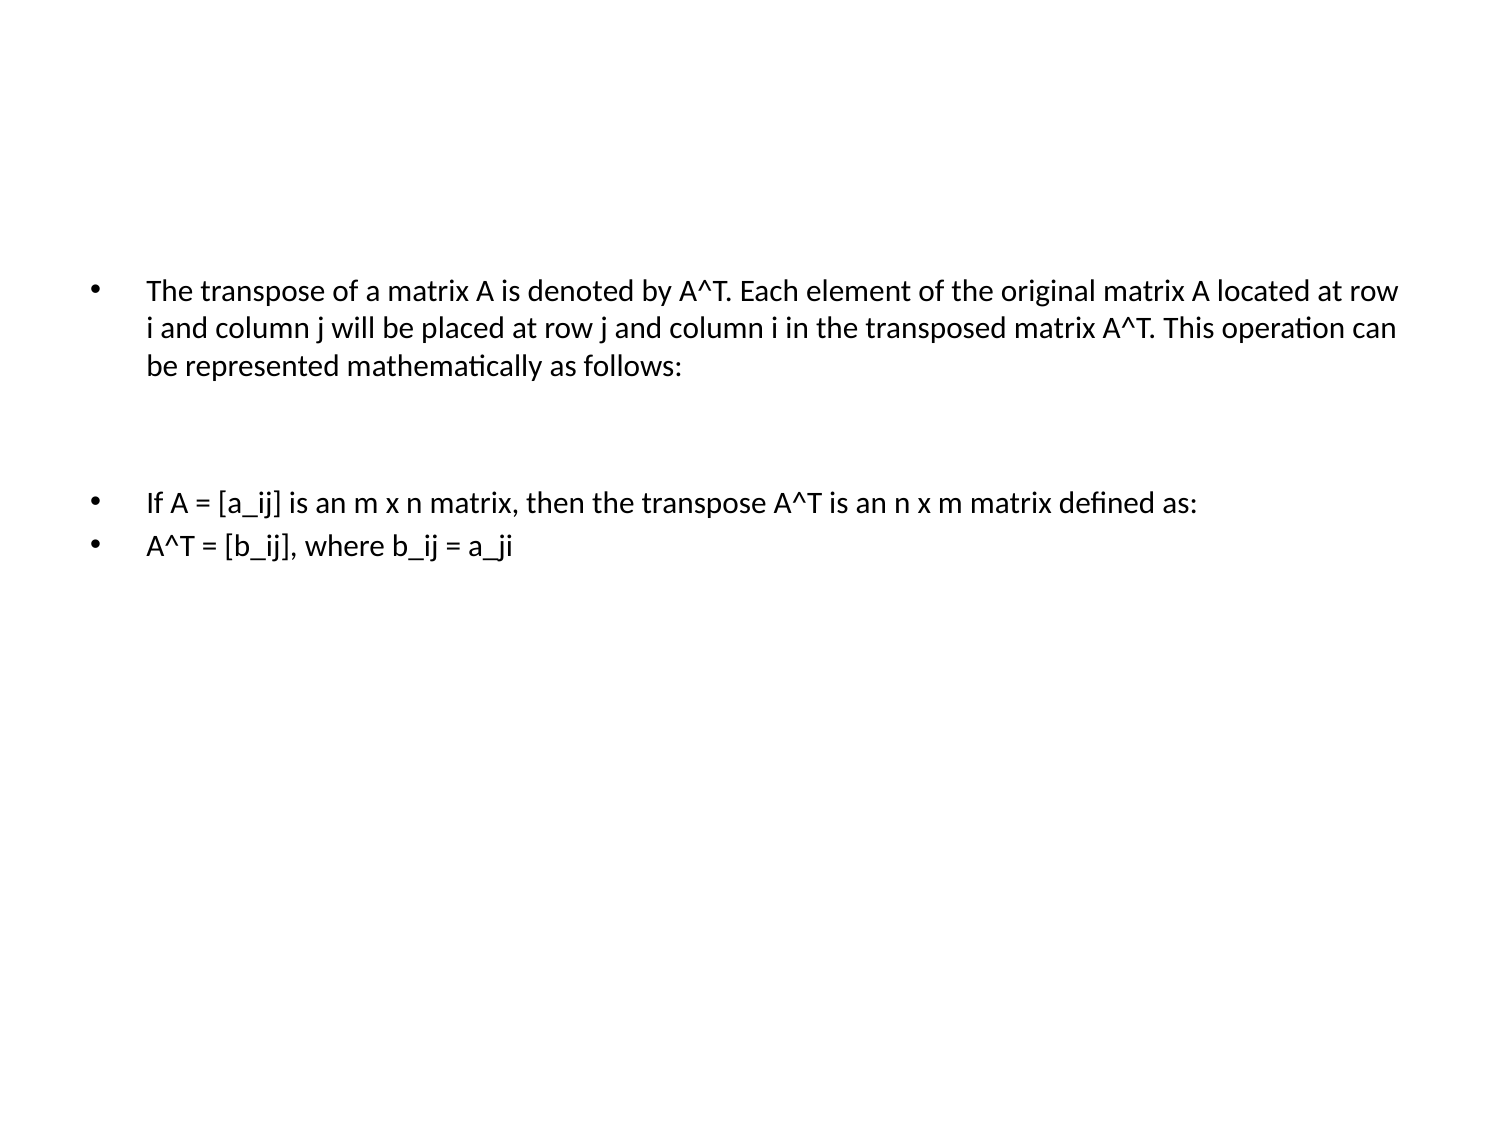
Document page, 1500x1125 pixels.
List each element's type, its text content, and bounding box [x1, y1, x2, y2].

list The transpose of a matrix A is denoted by A^T. Each element of the original matrix A located at row i and column j will be placed at row j and column i in the transposed matrix A^T. This operation can be represented mathematically as follows: If A = [a_ij] is an m x n matrix, then the transpose A^T is an n x m matrix defined as: A^T = [b_ij], where b_ij = a_ji [75, 262, 1425, 1005]
